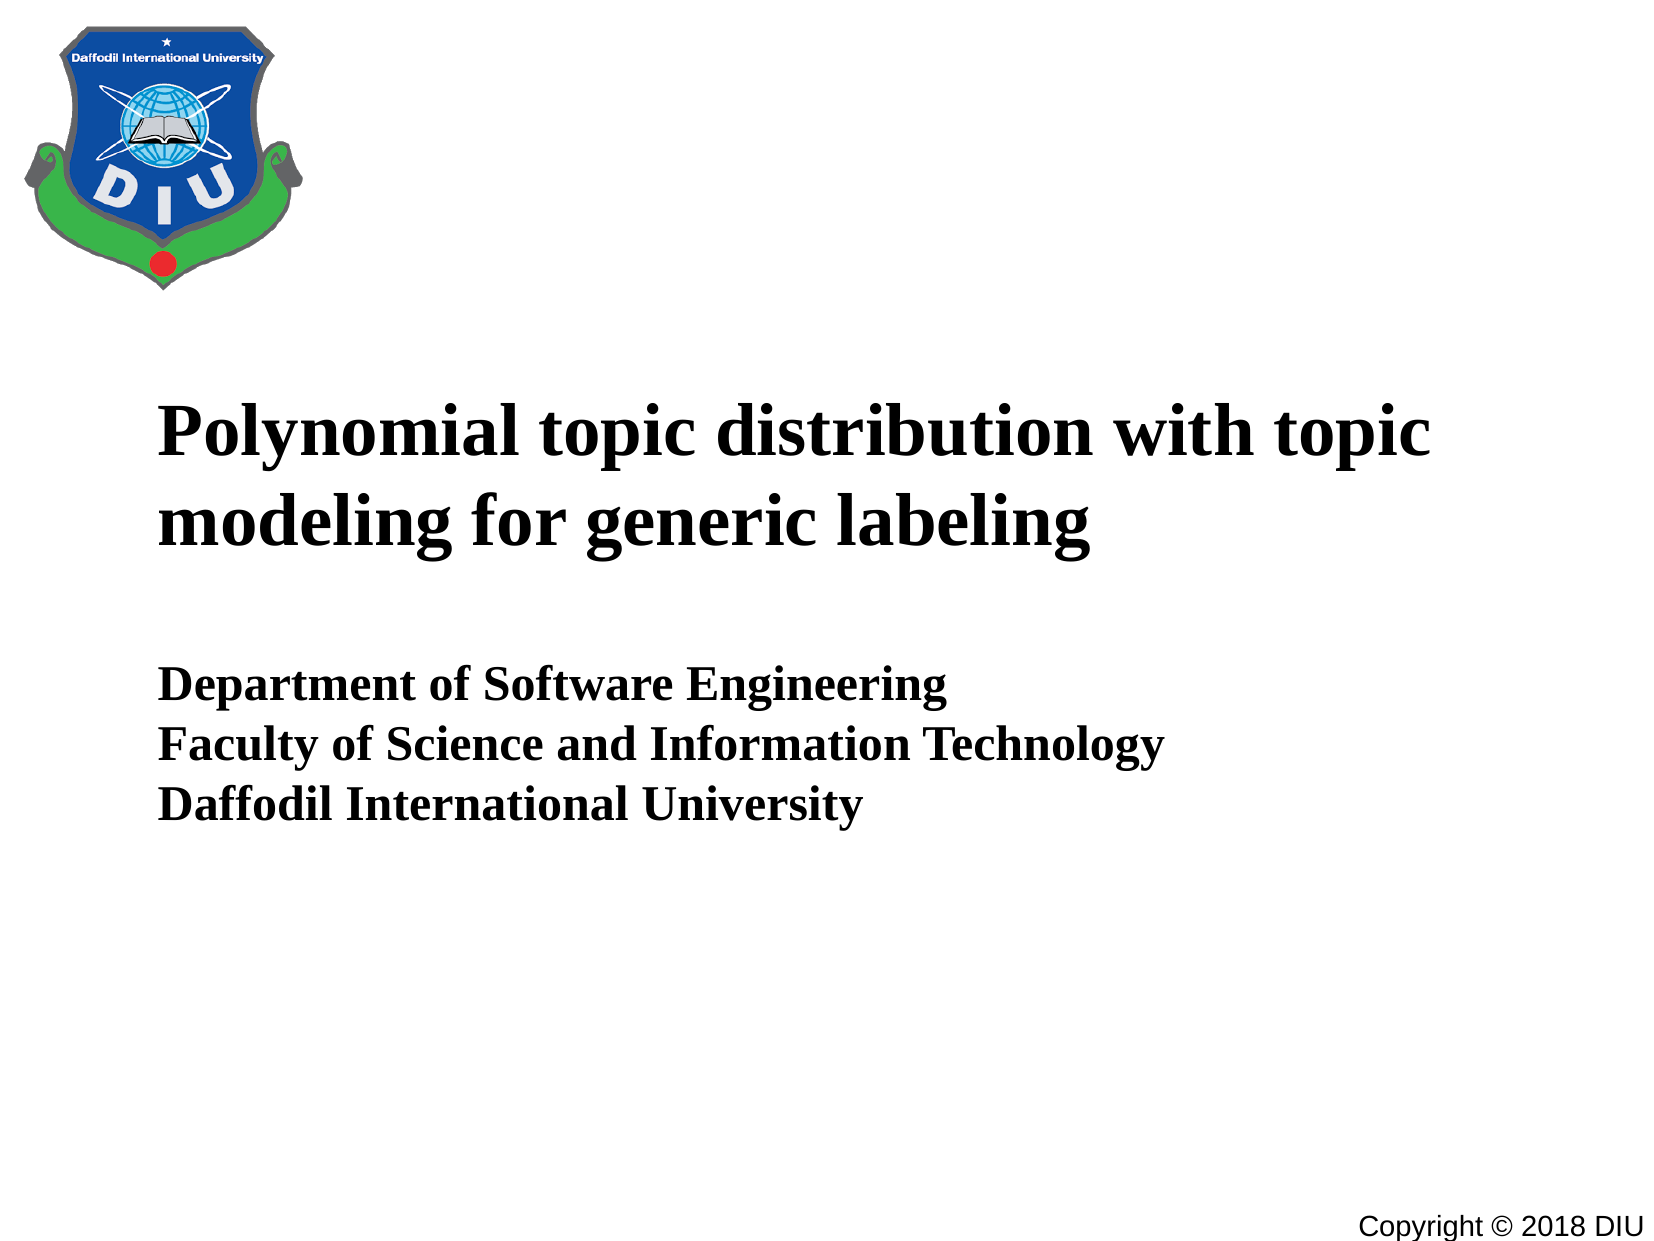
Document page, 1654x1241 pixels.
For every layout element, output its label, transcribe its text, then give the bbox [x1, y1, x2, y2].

picture [24, 22, 303, 291]
text_box Polynomial topic distribution with topic modeling for generic labeling Department of Software Engineering Faculty of Science and Information Technology Daffodil International University [82, 290, 1571, 1120]
